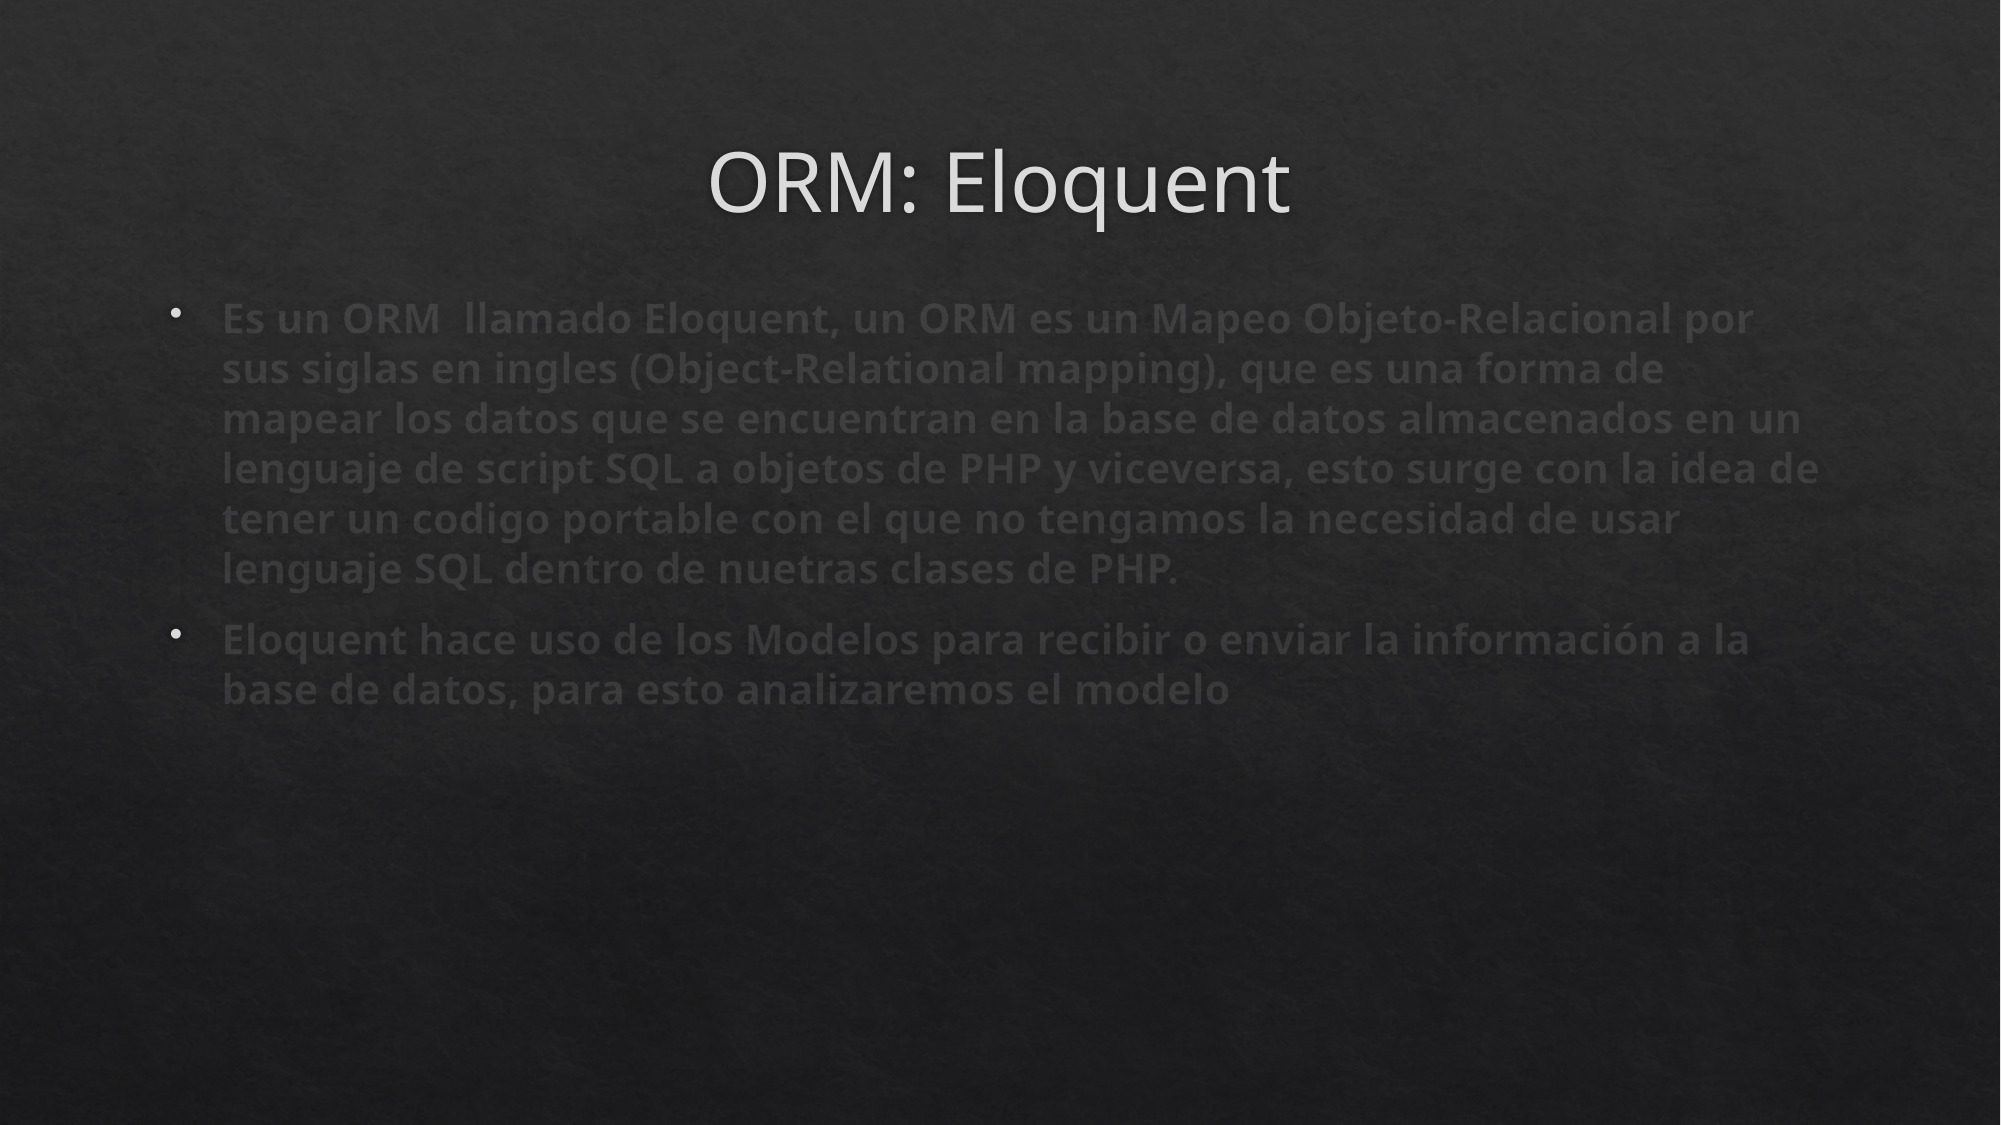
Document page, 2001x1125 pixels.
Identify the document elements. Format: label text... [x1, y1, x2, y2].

title ORM: Eloquent [149, 99, 1849, 260]
list Es un ORM llamado Eloquent, un ORM es un Mapeo Objeto-Relacional por sus siglas en ingles (Object-Relational mapping), que es una forma de mapear los datos que se encuentran en la base de datos almacenados en un lenguaje de script SQL a objetos de PHP y viceversa, esto surge con la idea de tener un codigo portable con el que no tengamos la necesidad de usar lenguaje SQL dentro de nuetras clases de PHP. Eloquent hace uso de los Modelos para recibir o enviar la información a la base de datos, para esto analizaremos el modelo [149, 284, 1849, 950]
